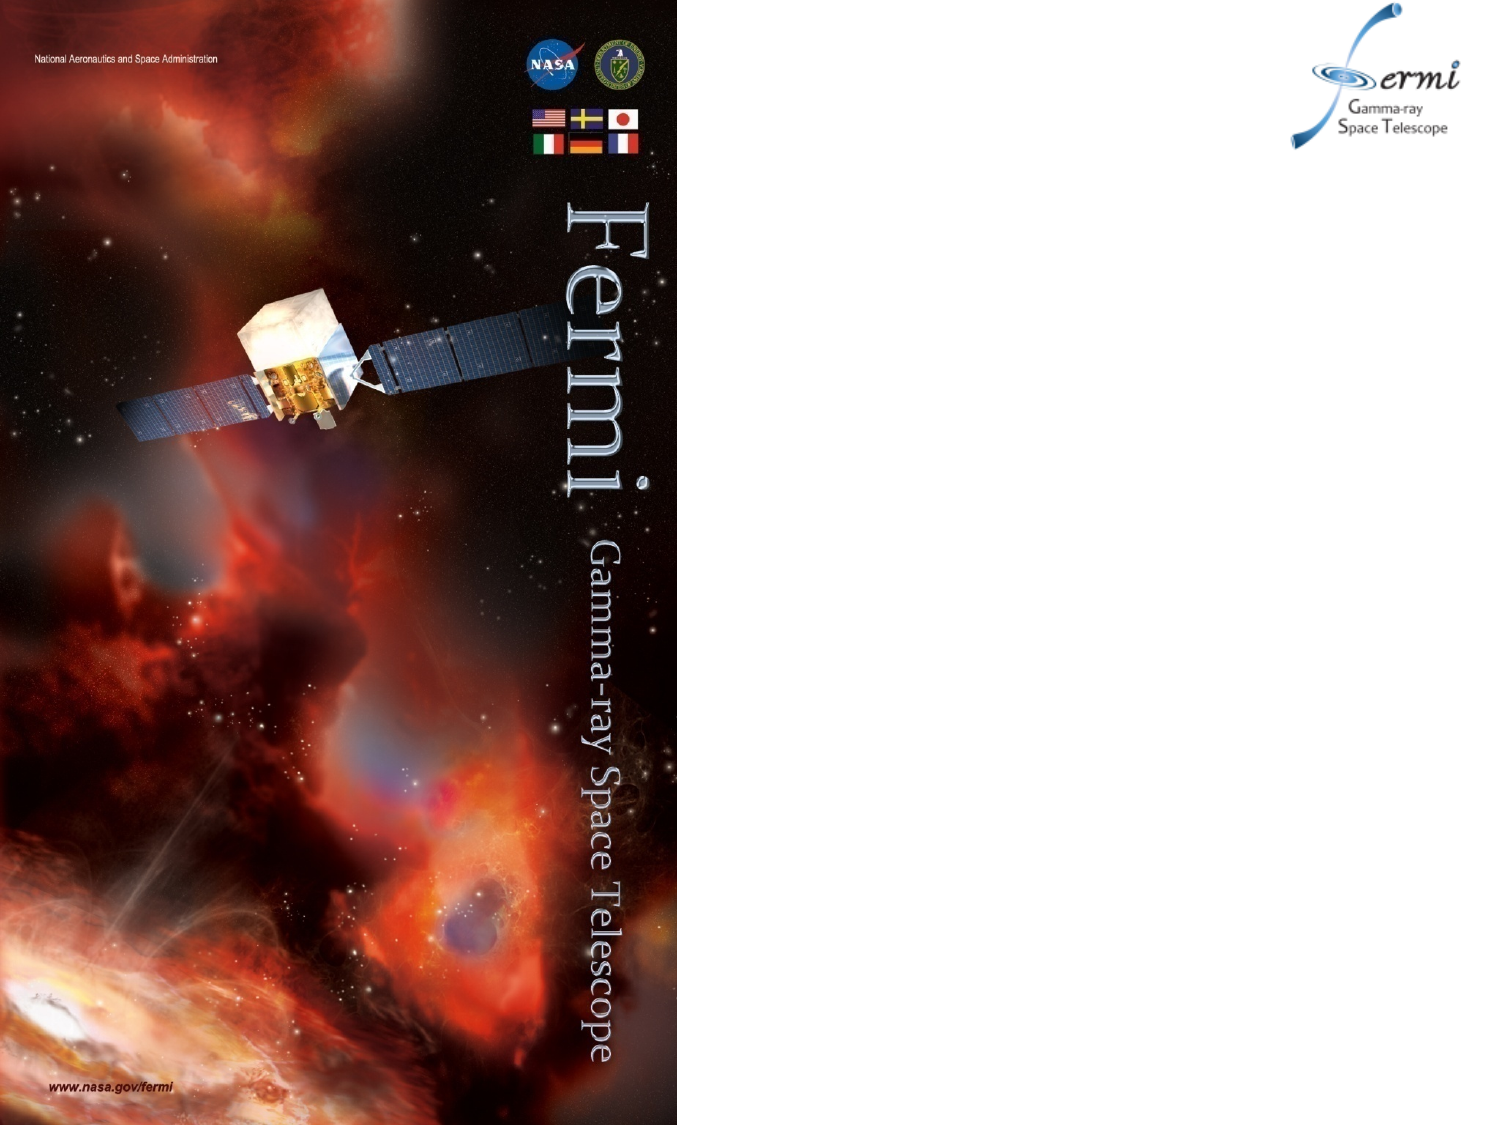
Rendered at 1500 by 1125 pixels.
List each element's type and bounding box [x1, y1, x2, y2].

picture [1288, 0, 1462, 153]
picture [0, 0, 677, 1125]
